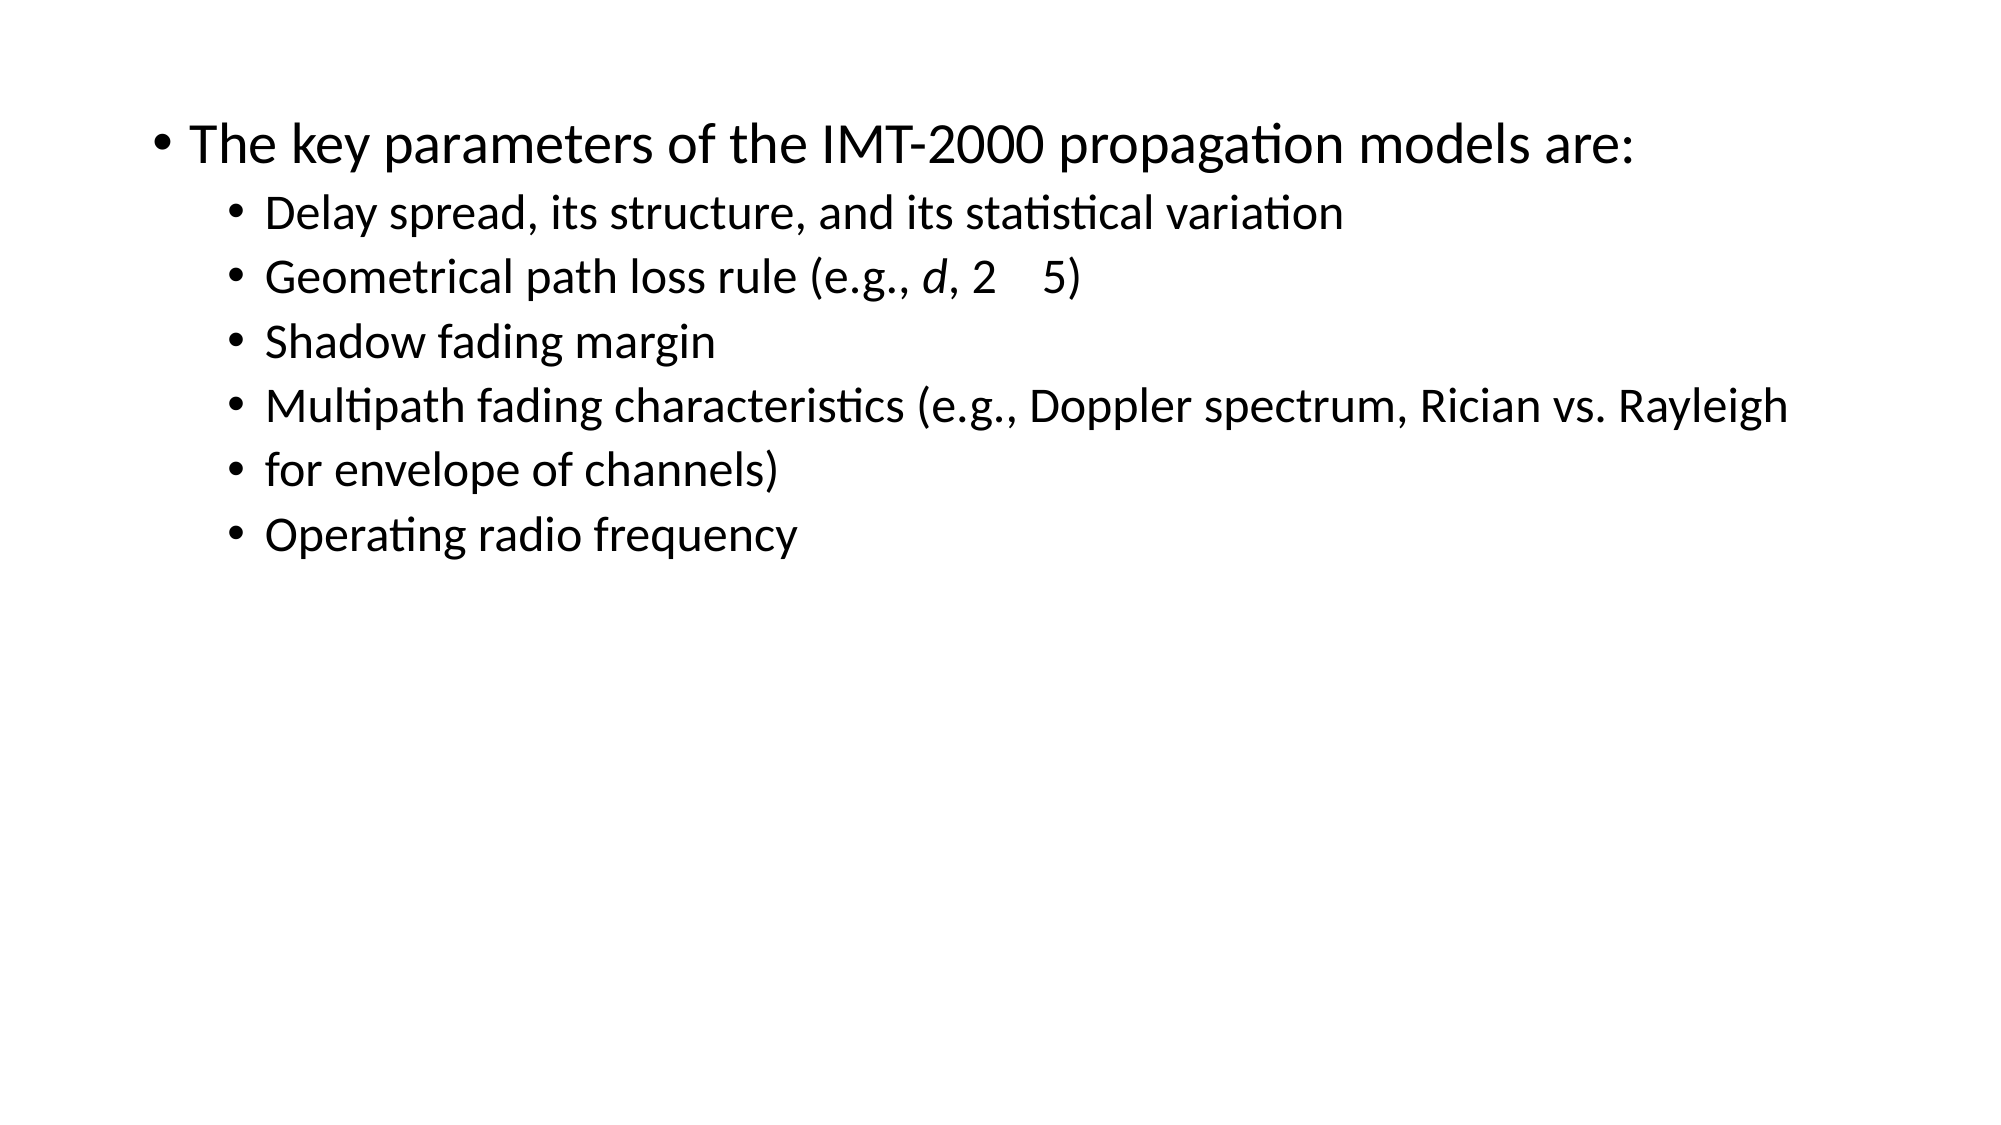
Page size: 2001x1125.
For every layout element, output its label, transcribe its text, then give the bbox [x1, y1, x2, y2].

list The key parameters of the IMT-2000 propagation models are: Delay spread, its structure, and its statistical variation Geometrical path loss rule (e.g., d, 2 5) Shadow fading margin Multipath fading characteristics (e.g., Doppler spectrum, Rician vs. Rayleigh for envelope of channels) Operating radio frequency [137, 105, 1863, 1014]
